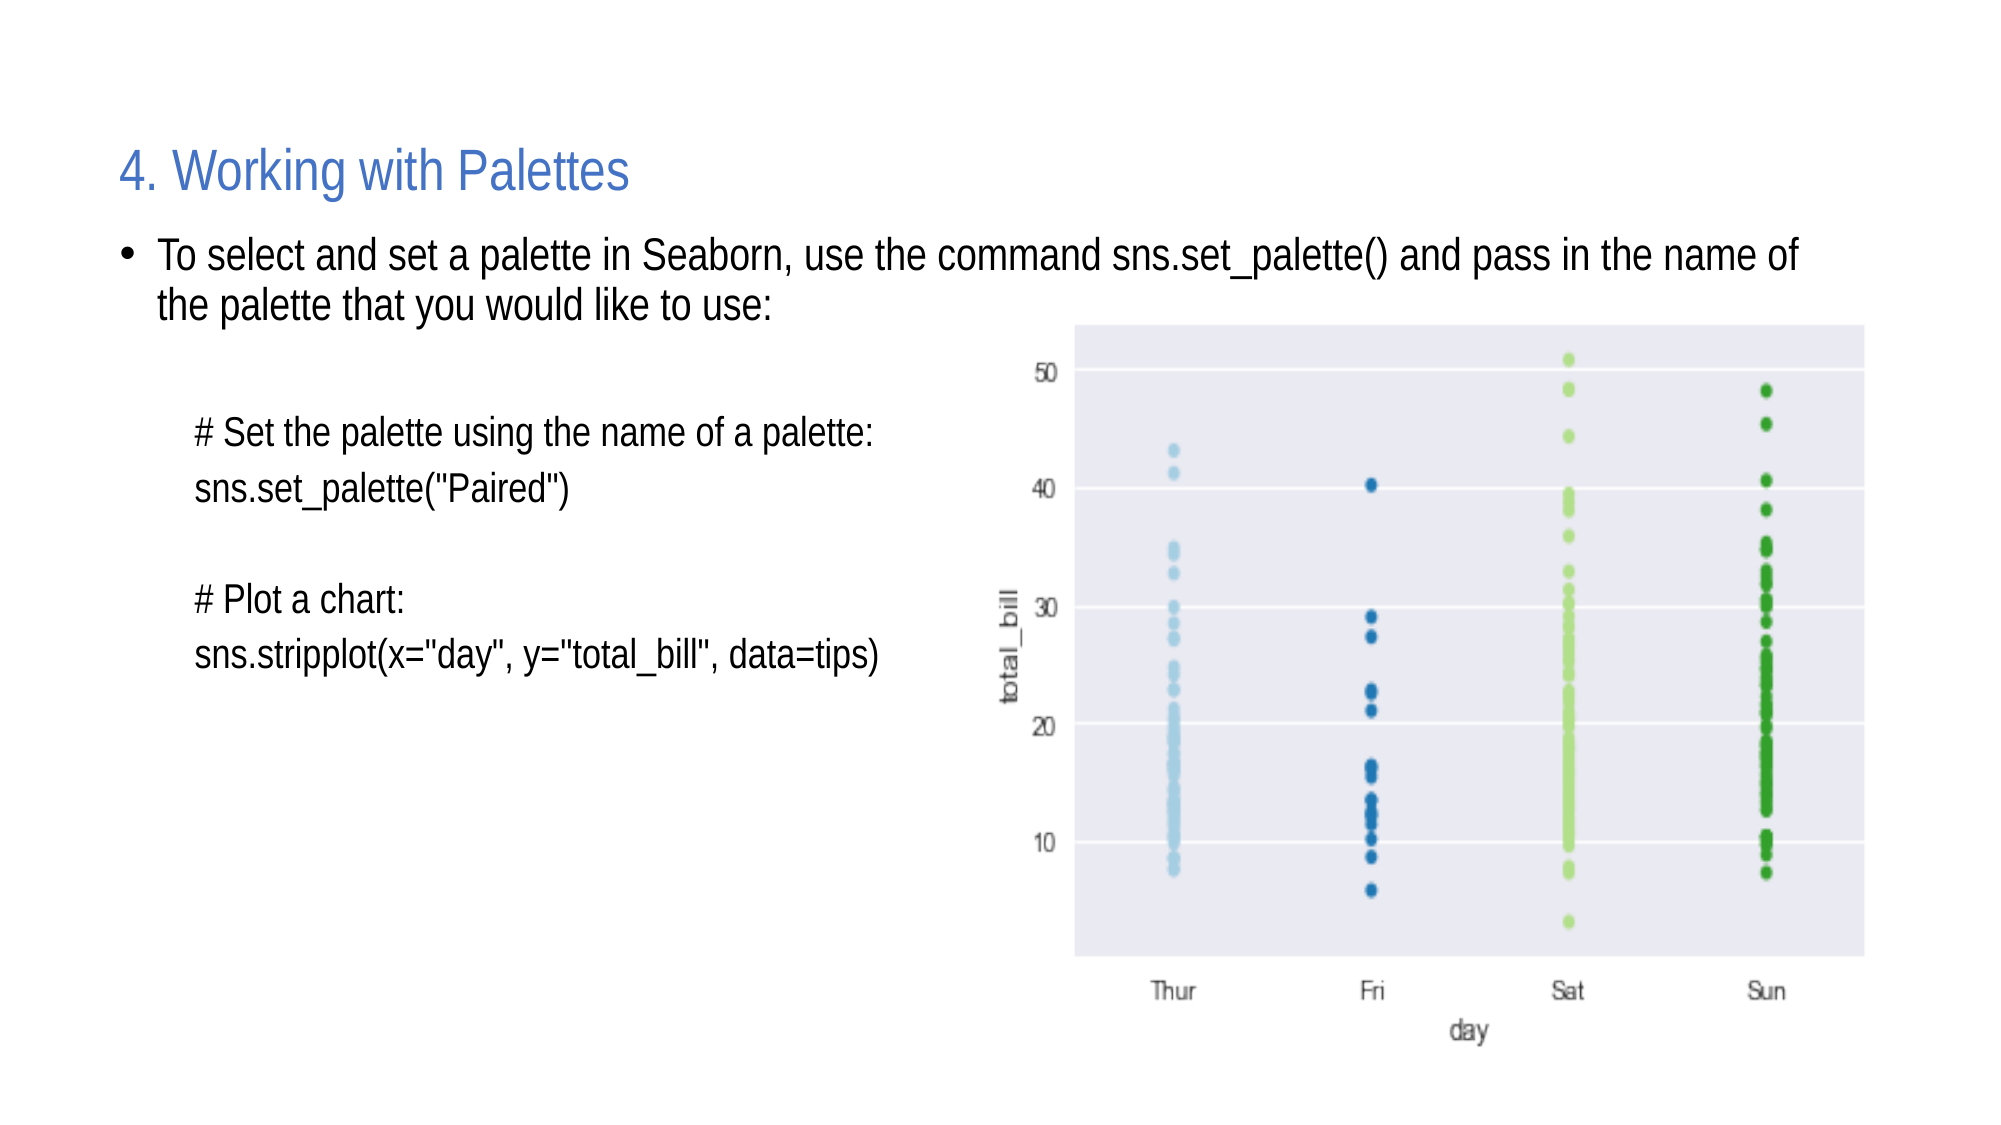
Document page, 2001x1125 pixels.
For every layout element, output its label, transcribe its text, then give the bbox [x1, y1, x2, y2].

text_box To select and set a palette in Seaborn, use the command sns.set_palette() and pass in the name of the palette that you would like to use: # Set the palette using the name of a palette: sns.set_palette("Paired") # Plot a chart: sns.stripplot(x="day", y="total_bill", data=tips) [104, 223, 1863, 1014]
picture [983, 308, 1882, 1066]
text_box 4. Working with Palettes [104, 103, 1421, 241]
